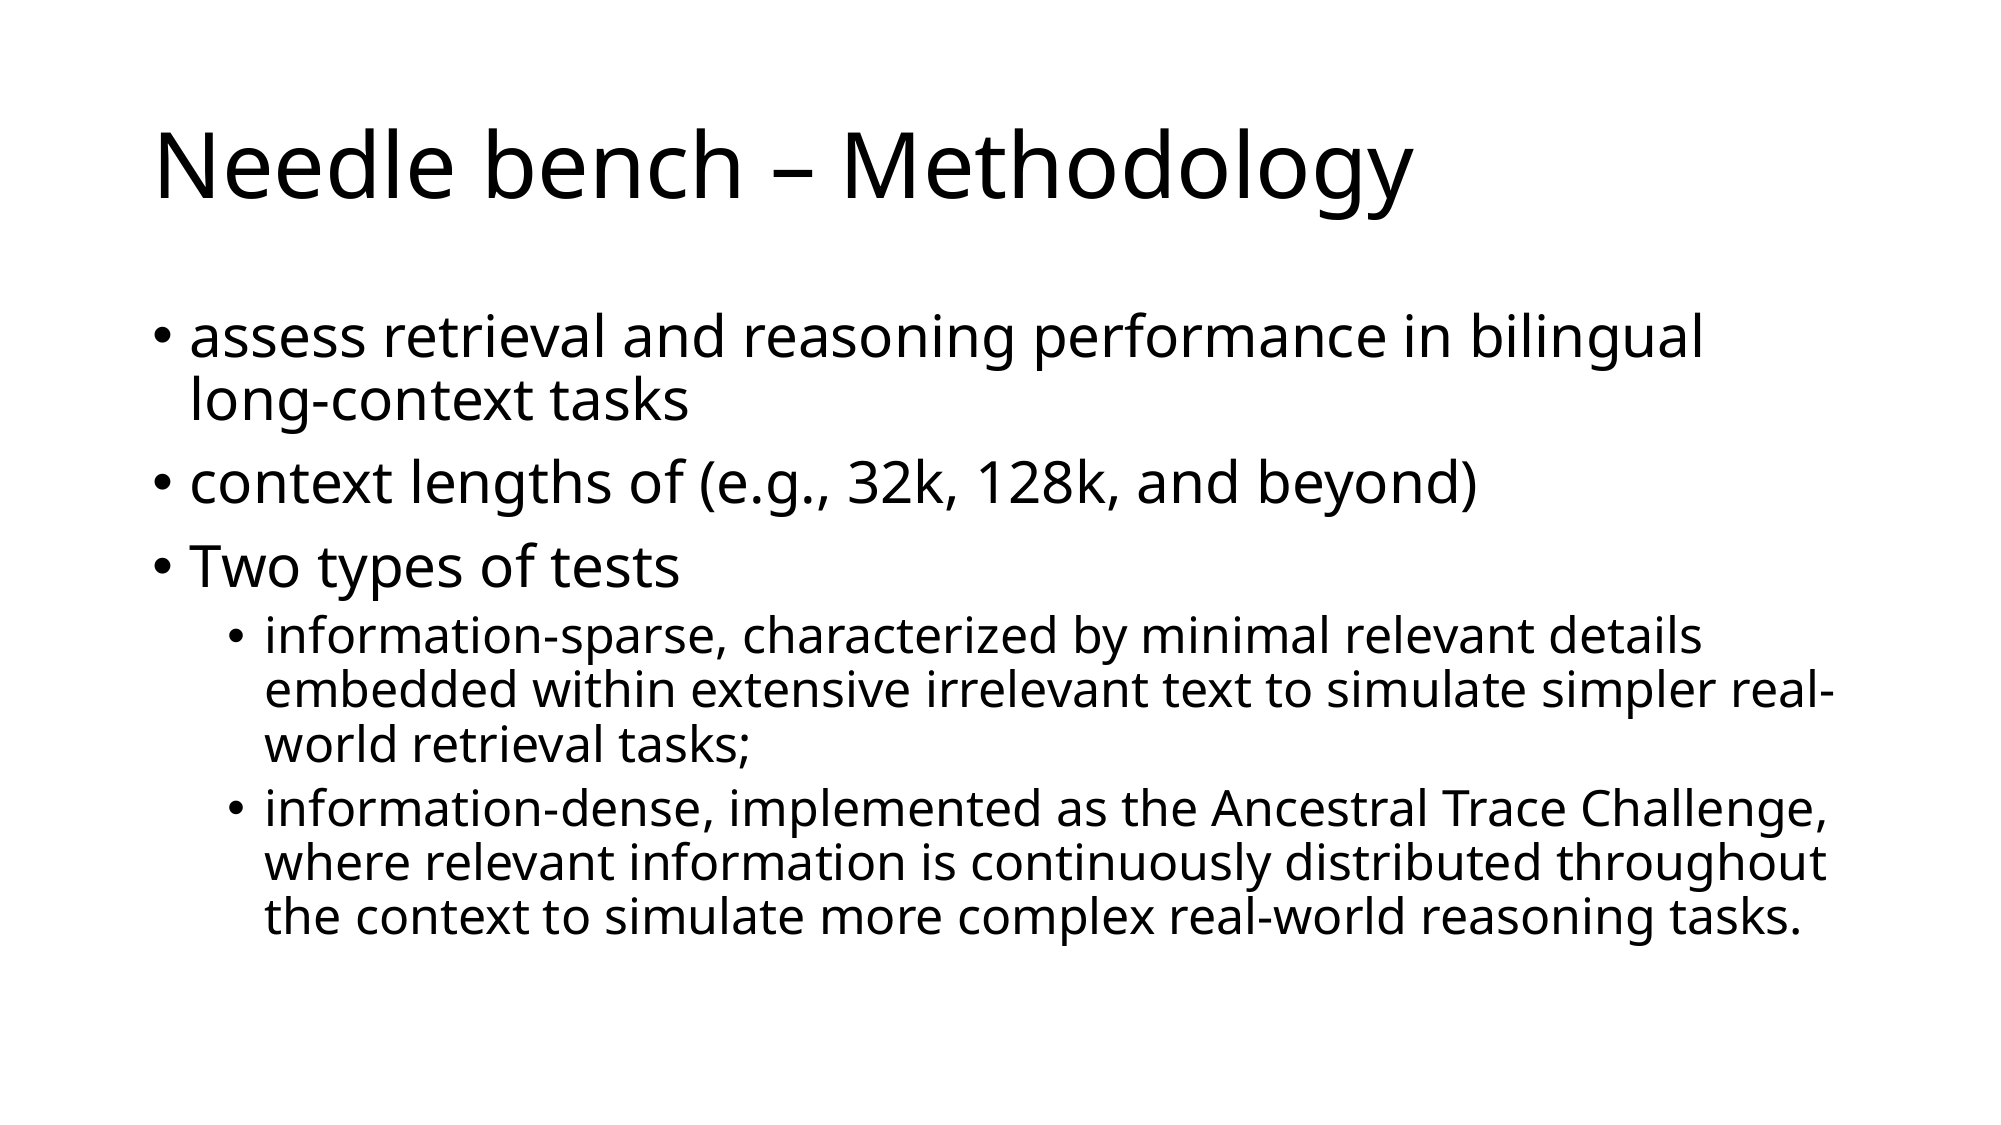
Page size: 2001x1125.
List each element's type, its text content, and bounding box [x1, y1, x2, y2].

title Needle bench – Methodology [137, 59, 1863, 278]
list assess retrieval and reasoning performance in bilingual long-context tasks context lengths of (e.g., 32k, 128k, and beyond) Two types of tests information-sparse, characterized by minimal relevant details embedded within extensive irrelevant text to simulate simpler real-world retrieval tasks; information-dense, implemented as the Ancestral Trace Challenge, where relevant information is continuously distributed throughout the context to simulate more complex real-world reasoning tasks. [137, 299, 1863, 1014]
